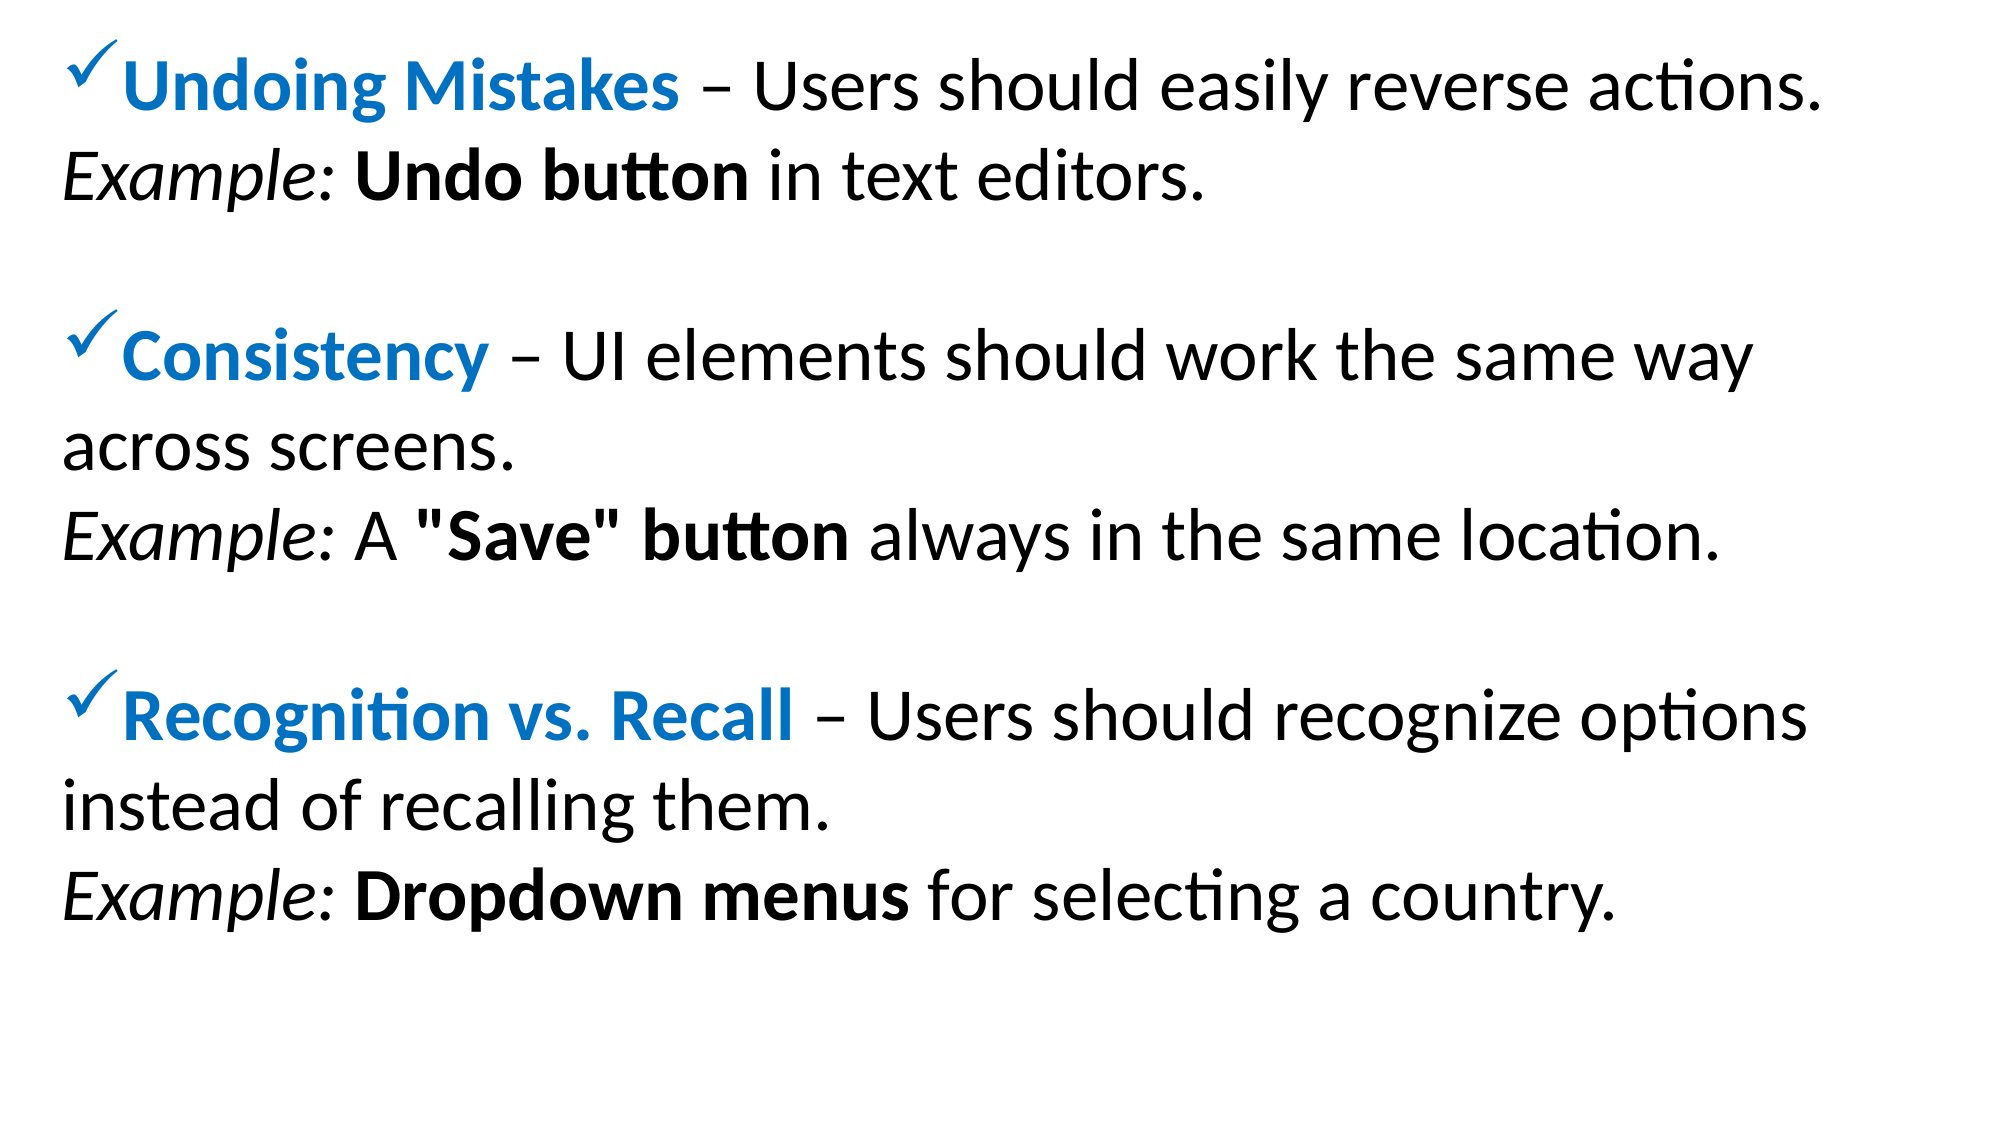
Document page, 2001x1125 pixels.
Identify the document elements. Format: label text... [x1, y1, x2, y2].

text_box Undoing Mistakes – Users should easily reverse actions. Example: Undo button in text editors. Consistency – UI elements should work the same way across screens. Example: A "Save" button always in the same location. Recognition vs. Recall – Users should recognize options instead of recalling them. Example: Dropdown menus for selecting a country. [46, 27, 1924, 943]
